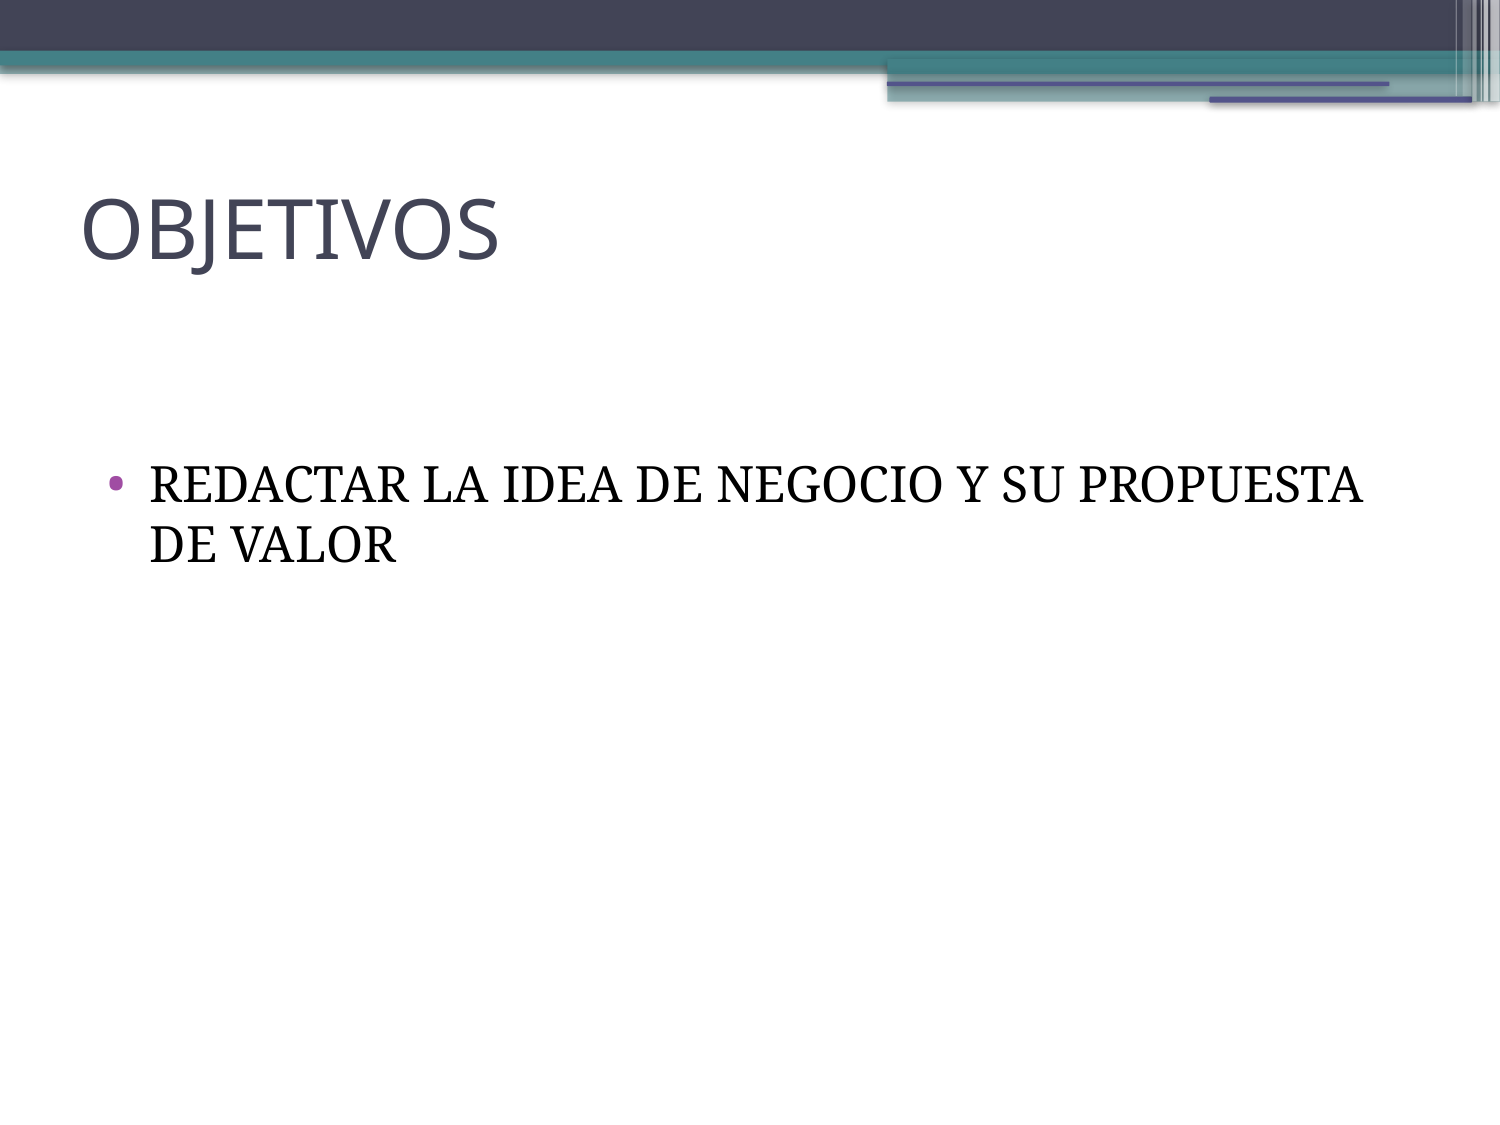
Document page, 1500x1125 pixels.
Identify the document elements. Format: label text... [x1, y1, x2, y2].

text_box OBJETIVOS [64, 149, 1424, 303]
text_box REDACTAR LA IDEA DE NEGOCIO Y SU PROPUESTA DE VALOR [75, 368, 1425, 1079]
